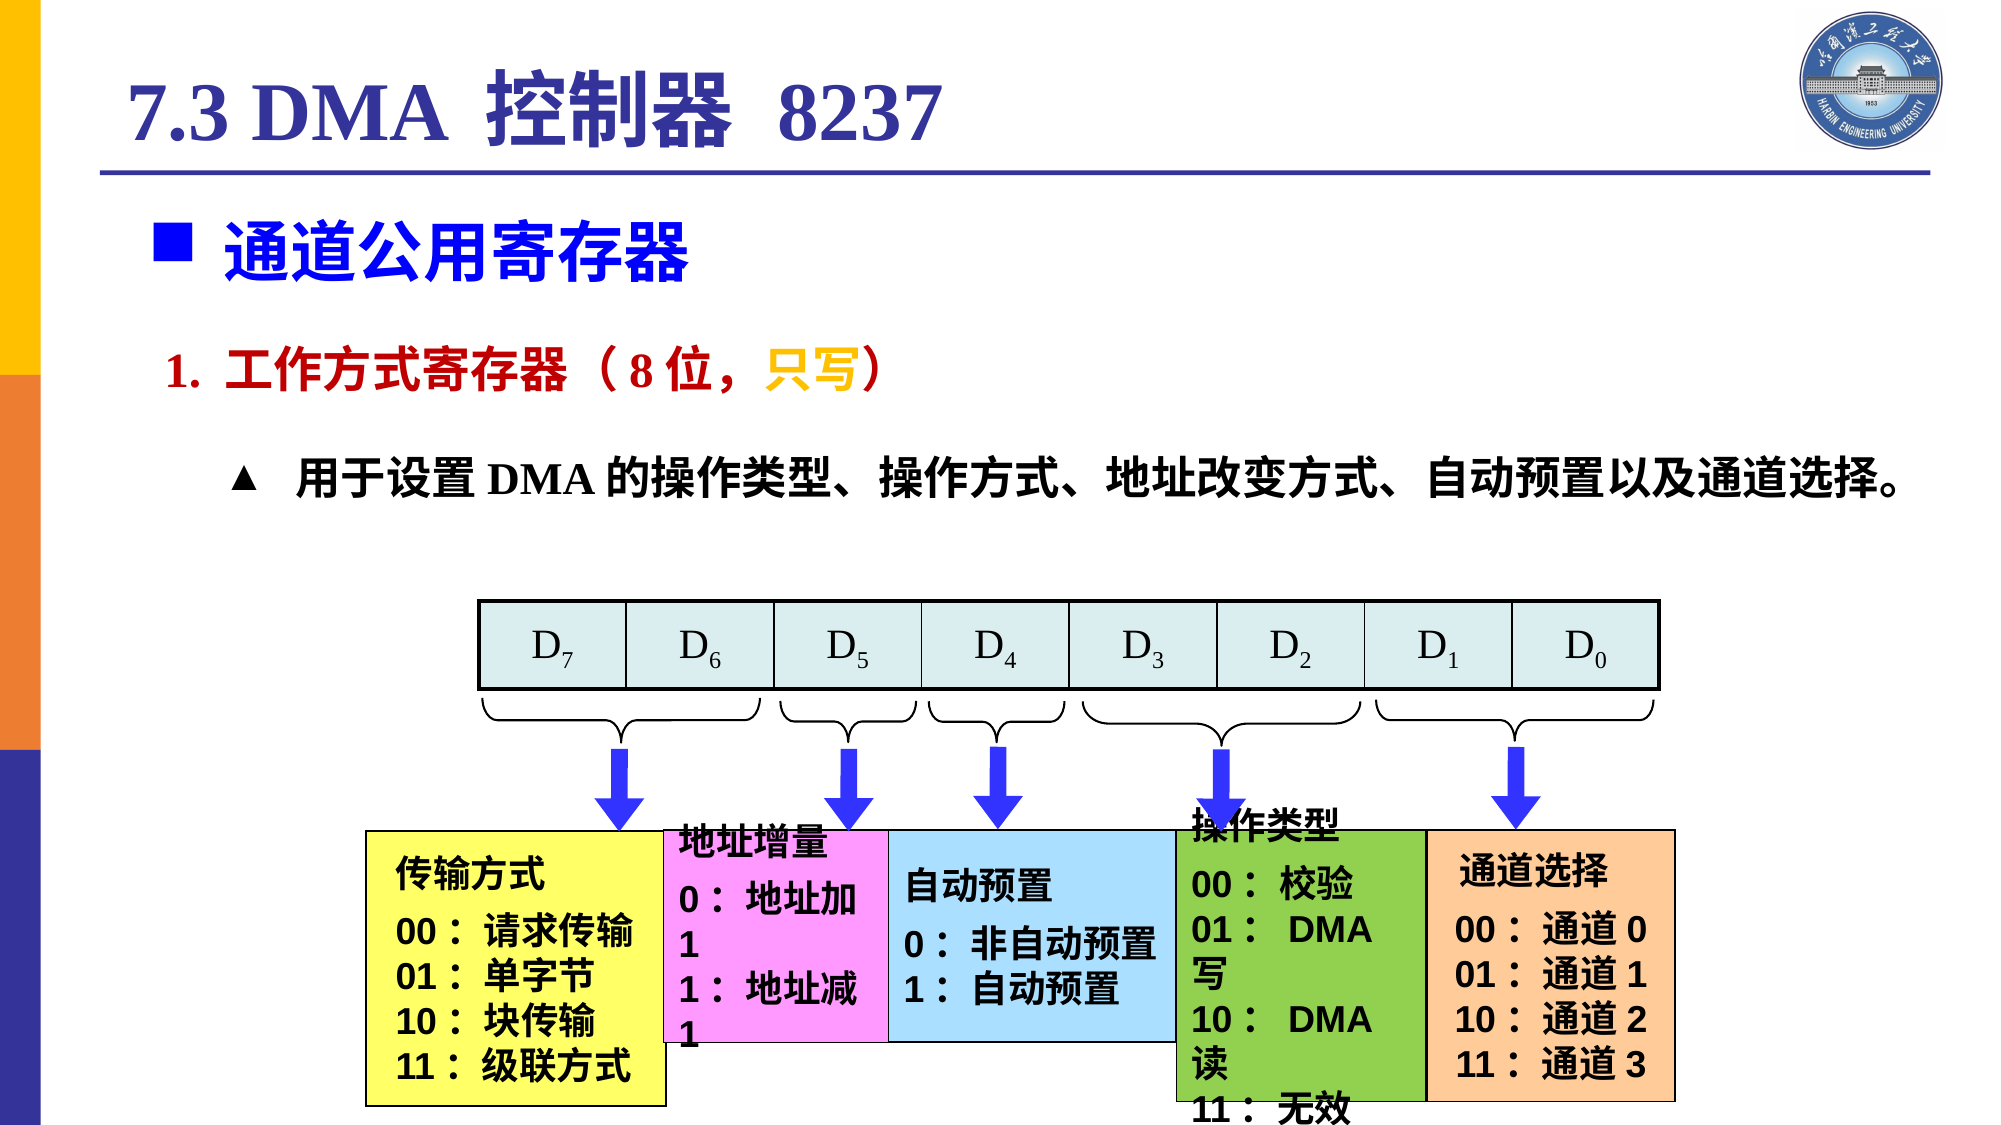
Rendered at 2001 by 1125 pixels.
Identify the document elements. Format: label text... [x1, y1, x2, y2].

table_header D4 [922, 603, 1068, 687]
table_header D2 [1218, 603, 1364, 687]
picture [1538, 9, 1979, 165]
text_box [1082, 701, 1375, 1102]
table_header D7 [481, 603, 625, 687]
table_header D6 [627, 603, 773, 687]
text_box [366, 697, 760, 1106]
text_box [663, 700, 917, 1043]
table_header D3 [1070, 603, 1216, 687]
table_header D1 [1365, 603, 1511, 687]
text_box 1. 工作方式寄存器（8位，只写） 用于设置DMA的操作类型、操作方式、地址改变方式、自动预置以及通道选择。 [149, 337, 1914, 580]
text_box 7.3 DMA 控制器 8237 [90, 42, 1578, 173]
table_header D5 [775, 603, 921, 687]
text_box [1375, 699, 1675, 1102]
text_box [888, 701, 1082, 1043]
table_header D0 [1513, 603, 1657, 687]
title 通道公用寄存器 [133, 189, 1621, 320]
